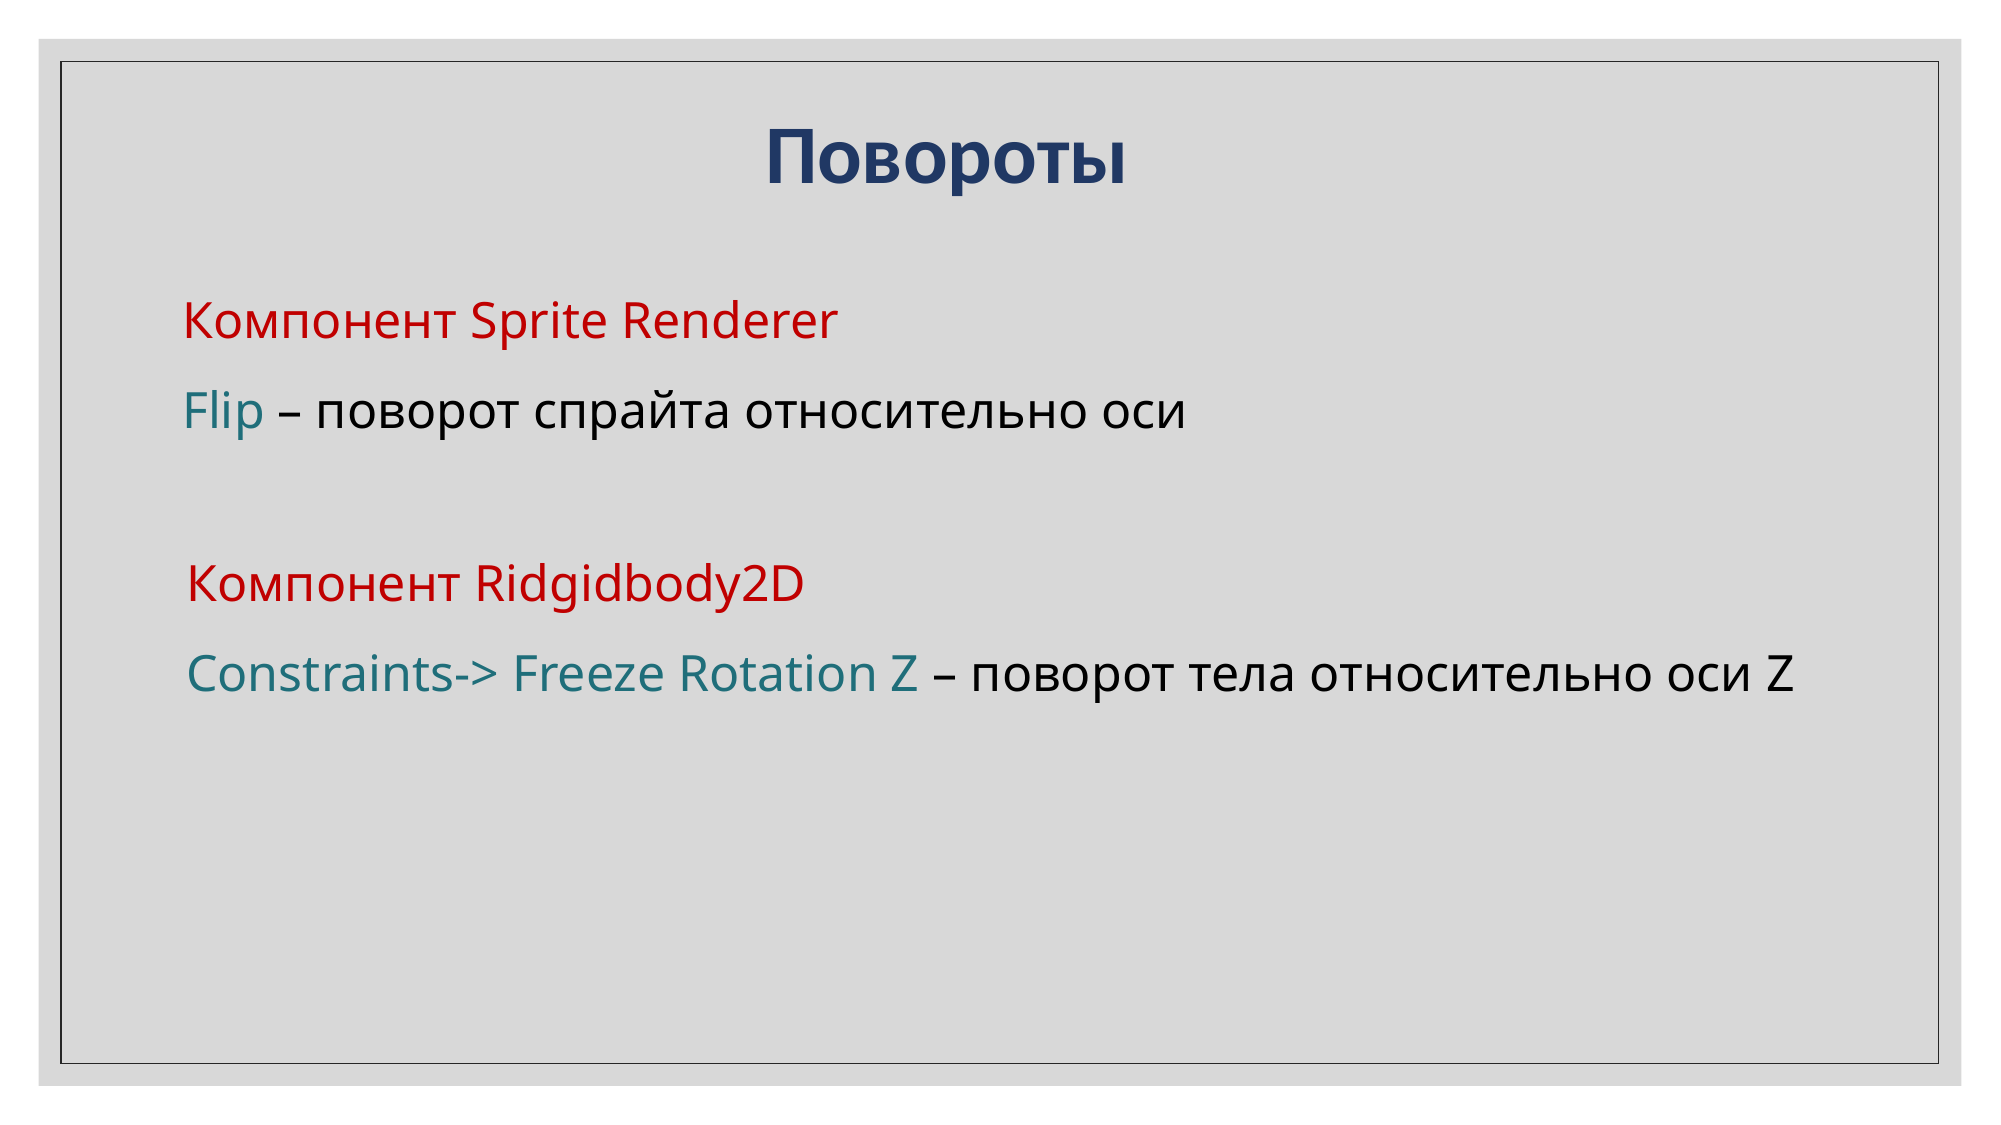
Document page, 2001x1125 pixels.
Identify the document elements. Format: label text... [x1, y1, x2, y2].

text_box Компонент Sprite Renderer Flip – поворот спрайта относительно оси [167, 250, 1204, 446]
text_box Компонент Ridgidbody2D Constraints-> Freeze Rotation Z – поворот тела относительно оси Z [171, 514, 1810, 709]
text_box Повороты [300, 87, 1594, 213]
